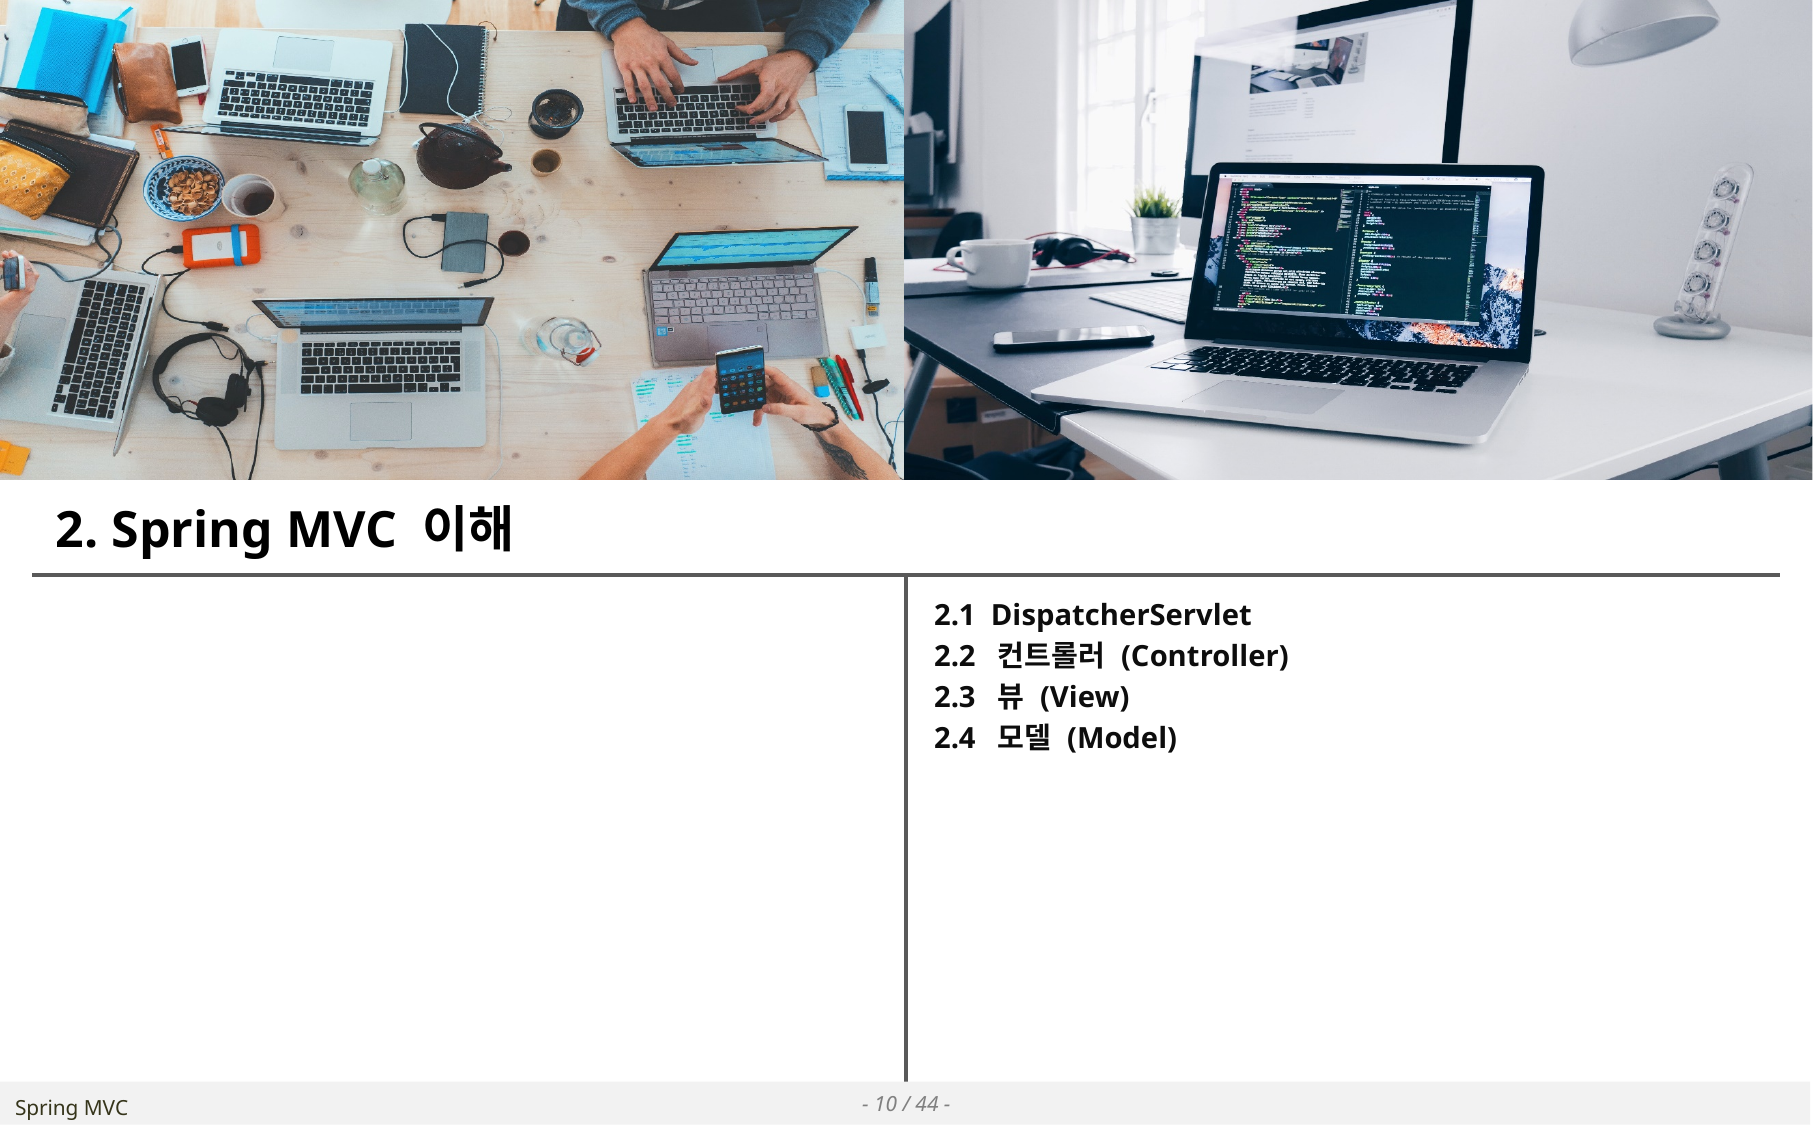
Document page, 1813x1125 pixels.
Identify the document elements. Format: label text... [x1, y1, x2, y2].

list 2.1 DispatcherServlet 2.2 컨트롤러 (Controller) 2.3 뷰 (View) 2.4 모델 (Model) [917, 588, 1793, 768]
picture [0, 0, 1813, 480]
title 2. Spring MVC 이해 [55, 479, 1702, 575]
